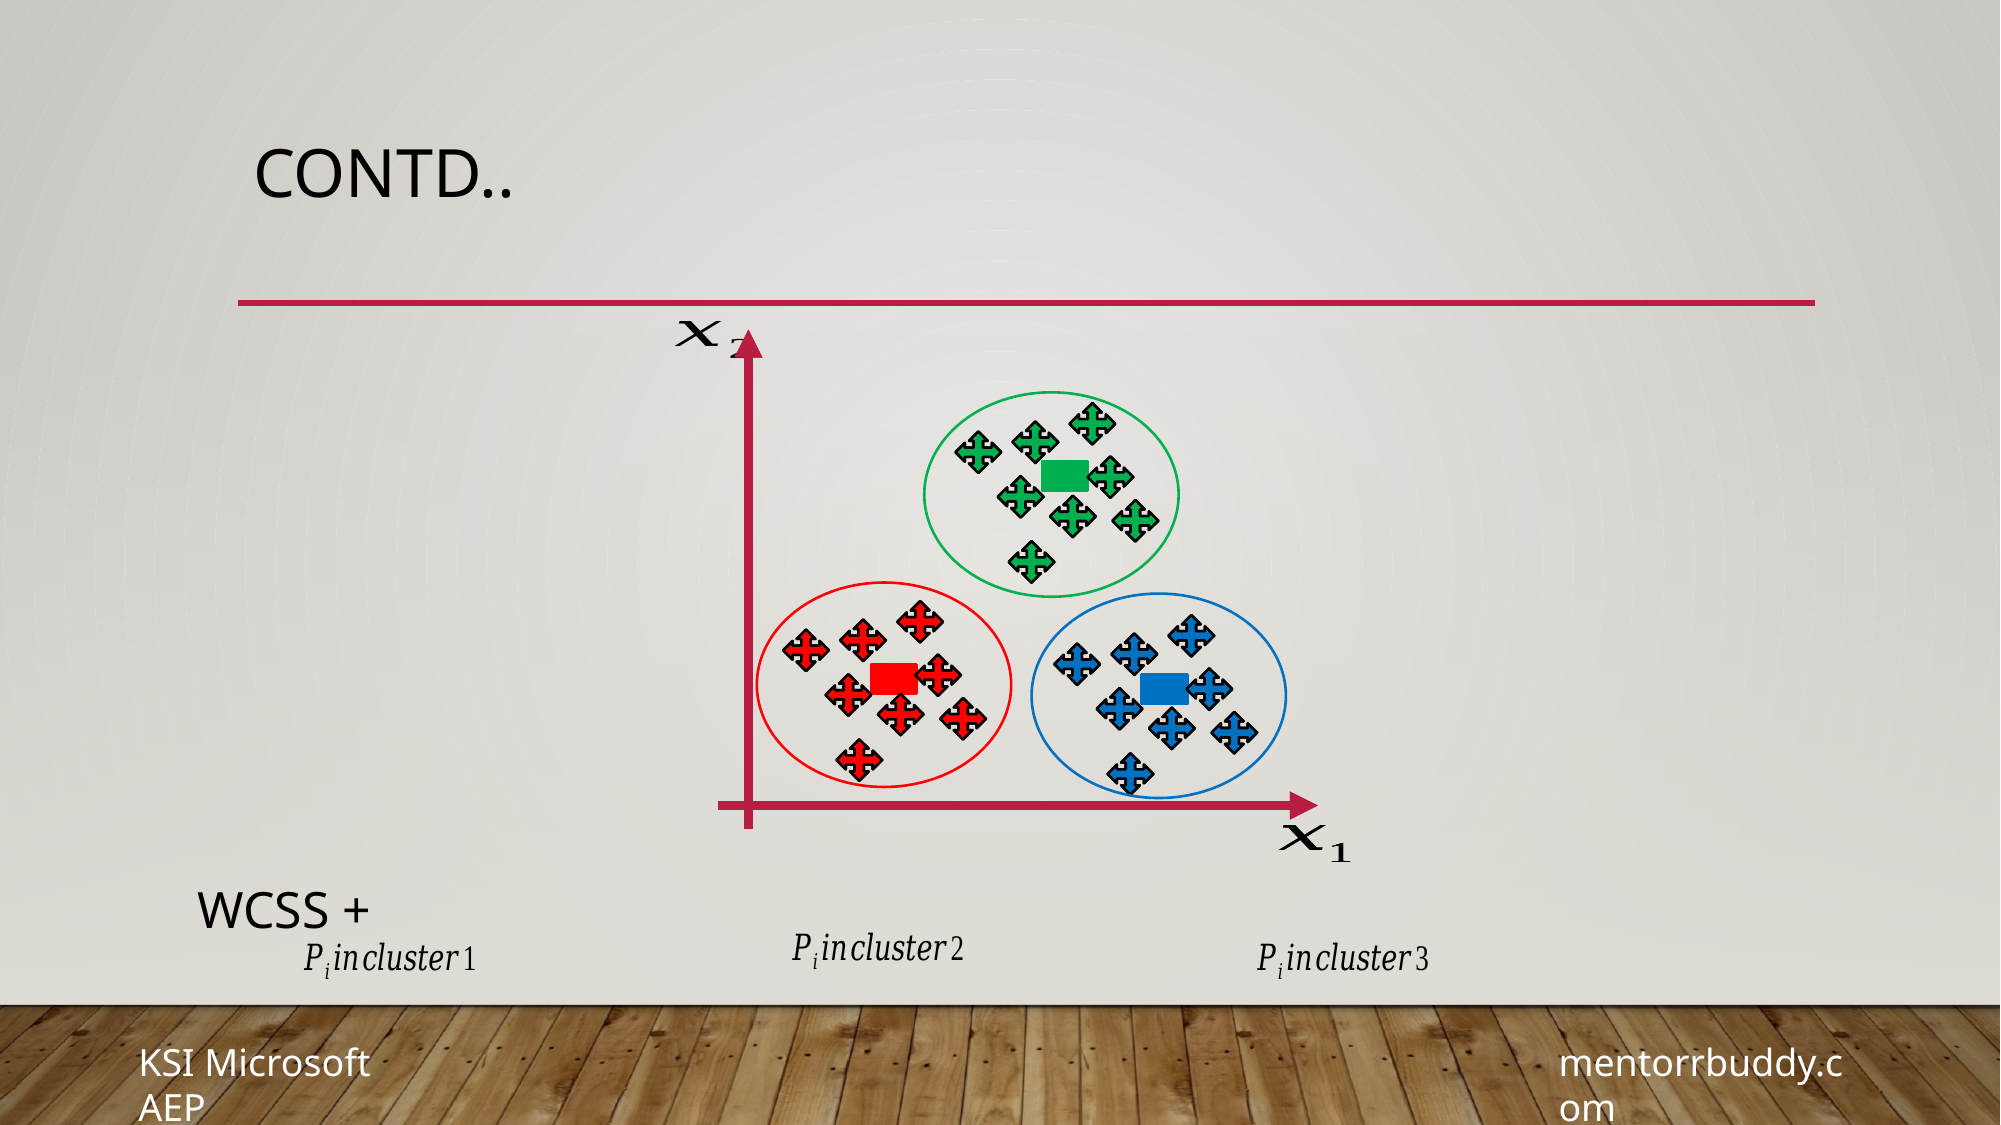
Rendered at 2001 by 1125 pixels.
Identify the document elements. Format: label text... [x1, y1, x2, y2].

title Contd.. [238, 131, 1814, 305]
text_box [922, 391, 1180, 599]
text_box [1030, 592, 1288, 800]
picture [0, 1005, 2000, 1125]
text_box [755, 581, 1013, 789]
